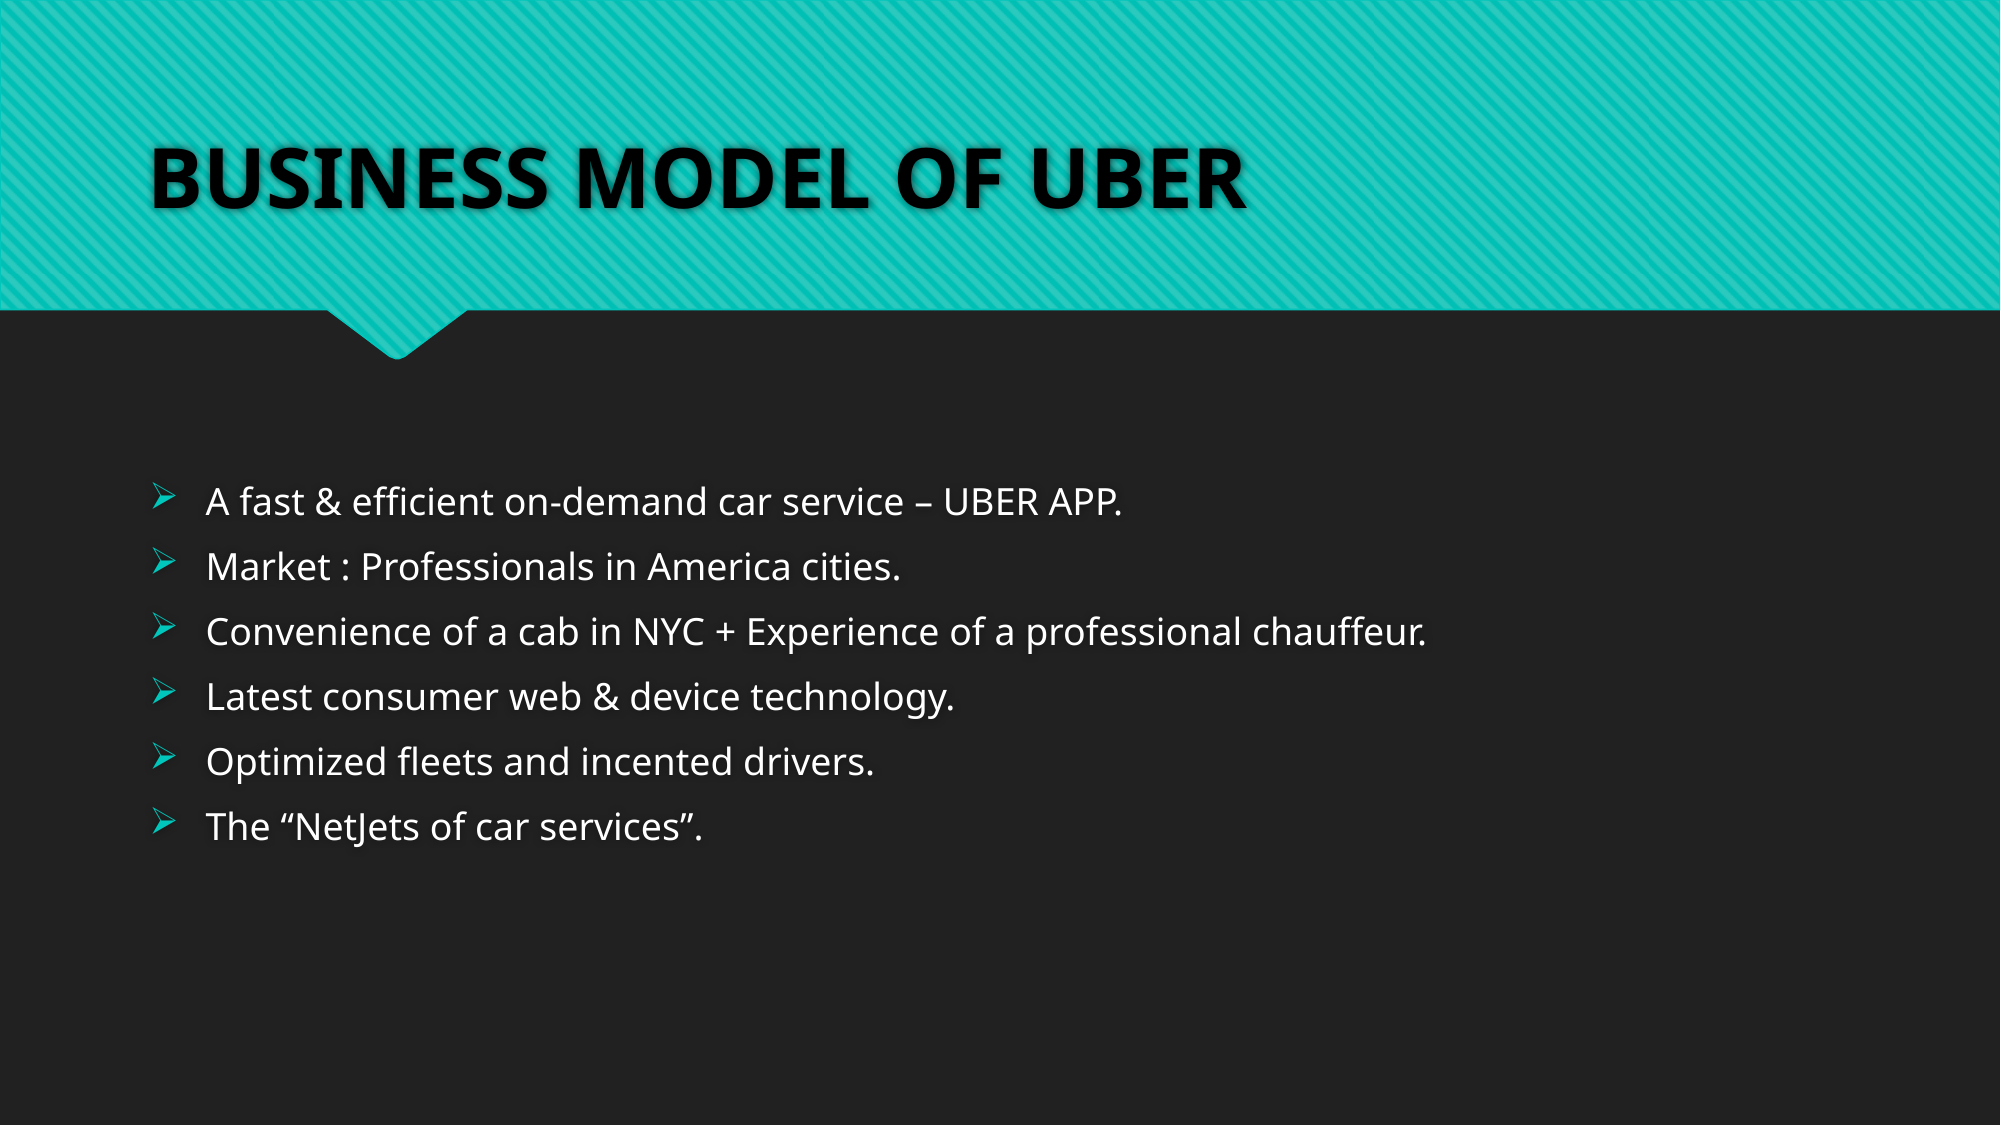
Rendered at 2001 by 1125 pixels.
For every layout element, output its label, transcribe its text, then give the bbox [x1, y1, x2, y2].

title BUSINESS MODEL OF UBER [132, 73, 1868, 233]
list A fast & efficient on-demand car service – UBER APP. Market : Professionals in America cities. Convenience of a cab in NYC + Experience of a professional chauffeur. Latest consumer web & device technology. Optimized fleets and incented drivers. The “NetJets of car services”. [134, 364, 1866, 962]
